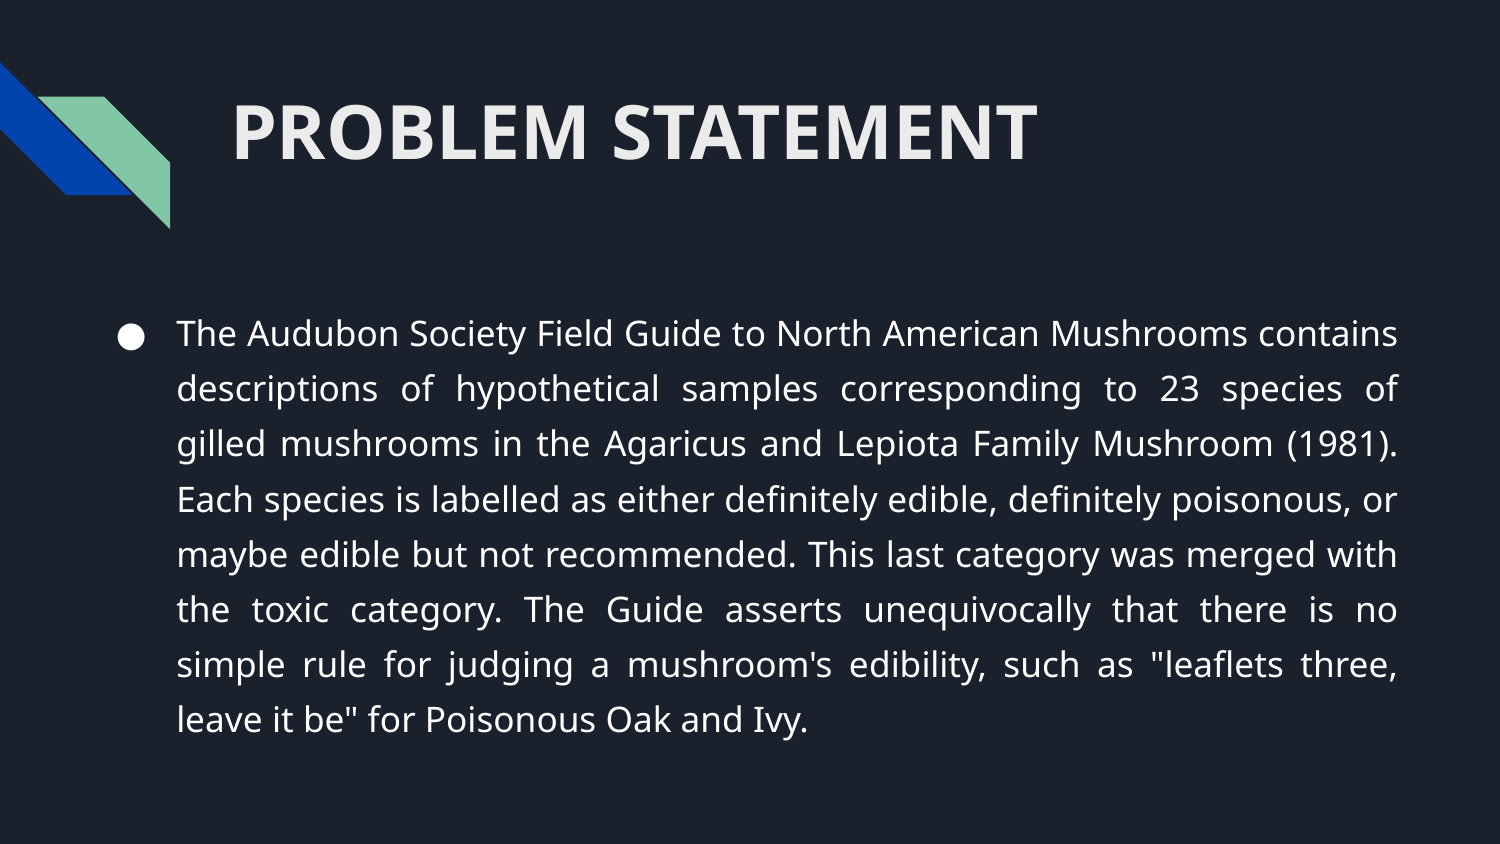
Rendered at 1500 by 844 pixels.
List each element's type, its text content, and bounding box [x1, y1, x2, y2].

title PROBLEM STATEMENT [212, 64, 1368, 215]
list The Audubon Society Field Guide to North American Mushrooms contains descriptions of hypothetical samples corresponding to 23 species of gilled mushrooms in the Agaricus and Lepiota Family Mushroom (1981). Each species is labelled as either definitely edible, definitely poisonous, or maybe edible but not recommended. This last category was merged with the toxic category. The Guide asserts unequivocally that there is no simple rule for judging a mushroom's edibility, such as "leaflets three, leave it be" for Poisonous Oak and Ivy. [85, 286, 1415, 765]
